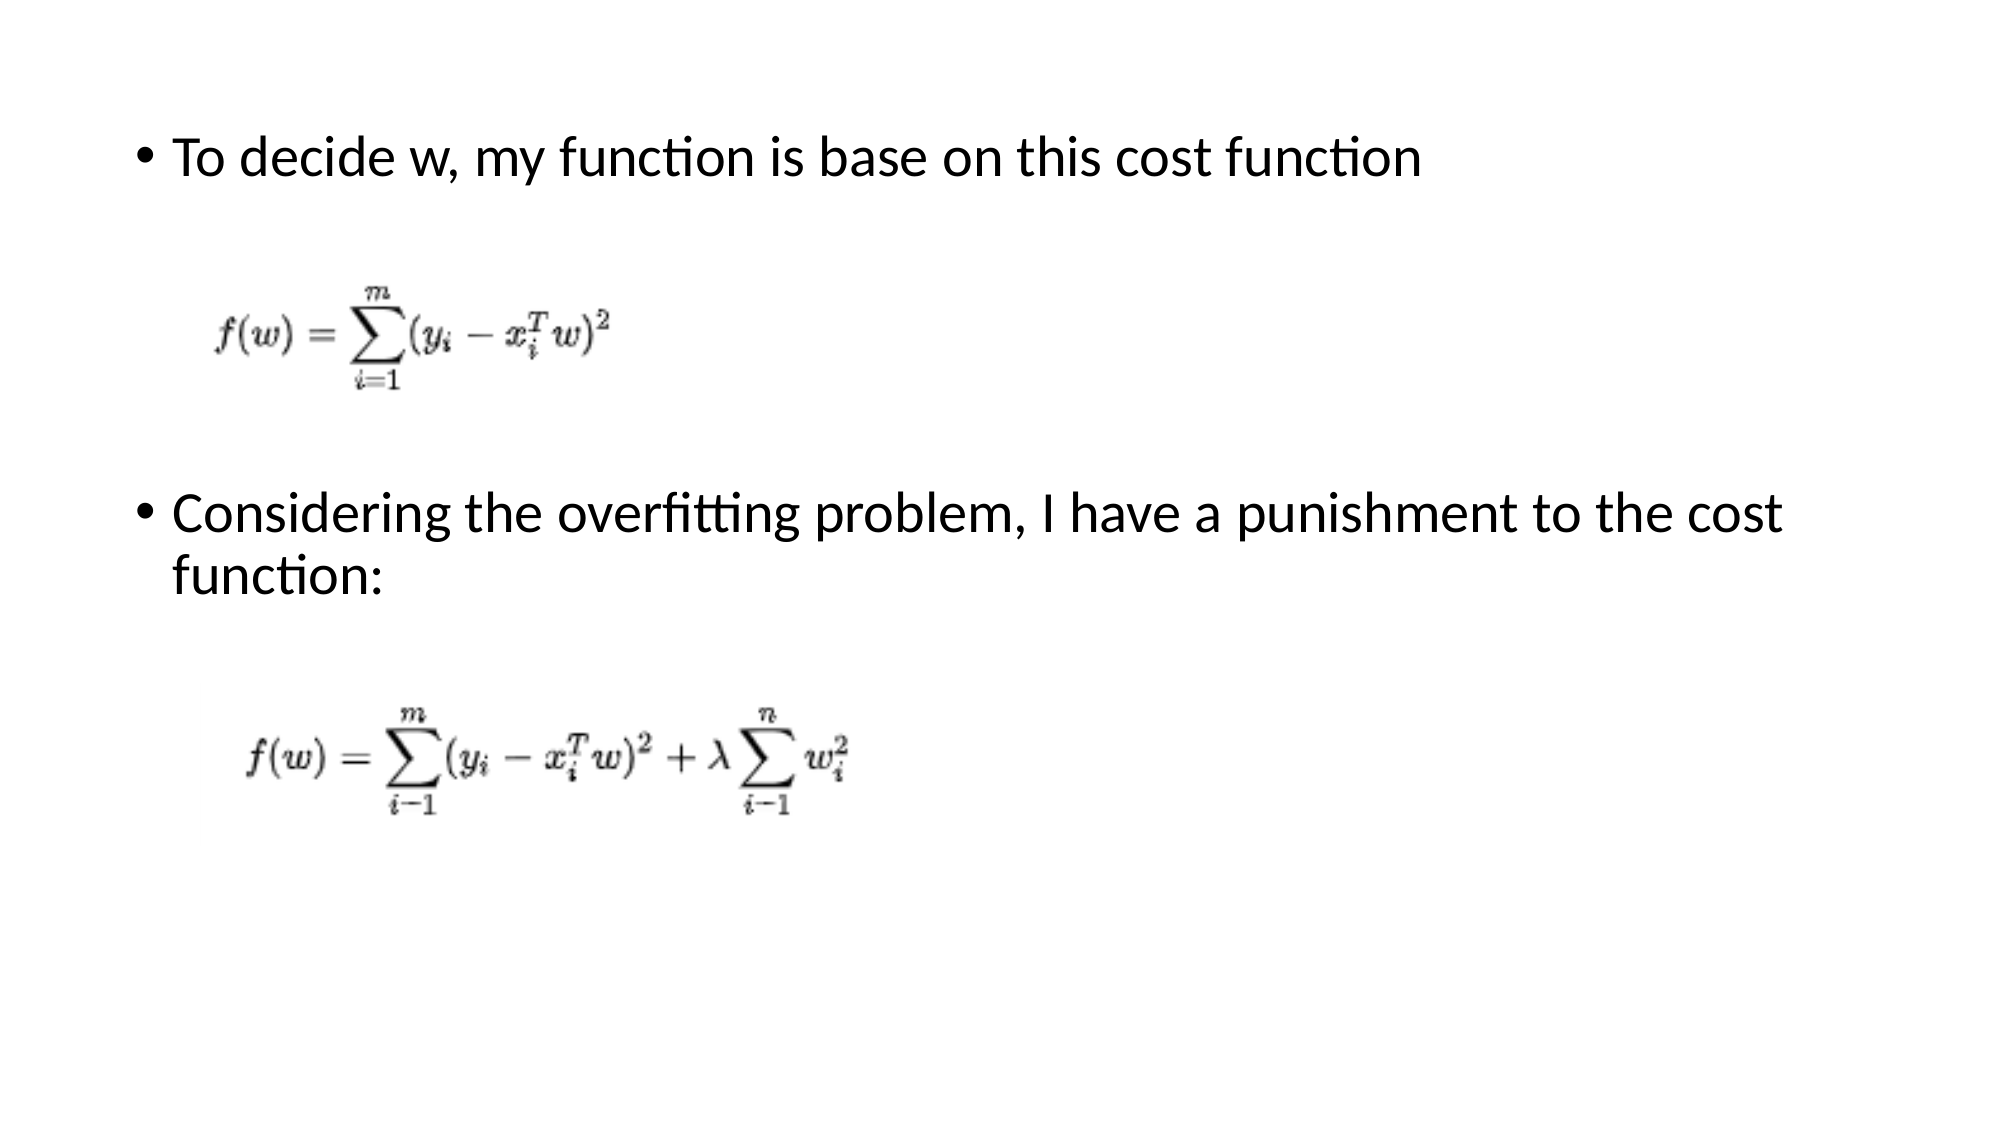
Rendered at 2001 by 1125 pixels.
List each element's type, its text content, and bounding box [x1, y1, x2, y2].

text_box Considering the overfitting problem, I have a punishment to the cost function: [119, 474, 1935, 637]
picture [199, 683, 899, 846]
picture [137, 252, 720, 428]
list To decide w, my function is base on this cost function [120, 118, 1514, 253]
